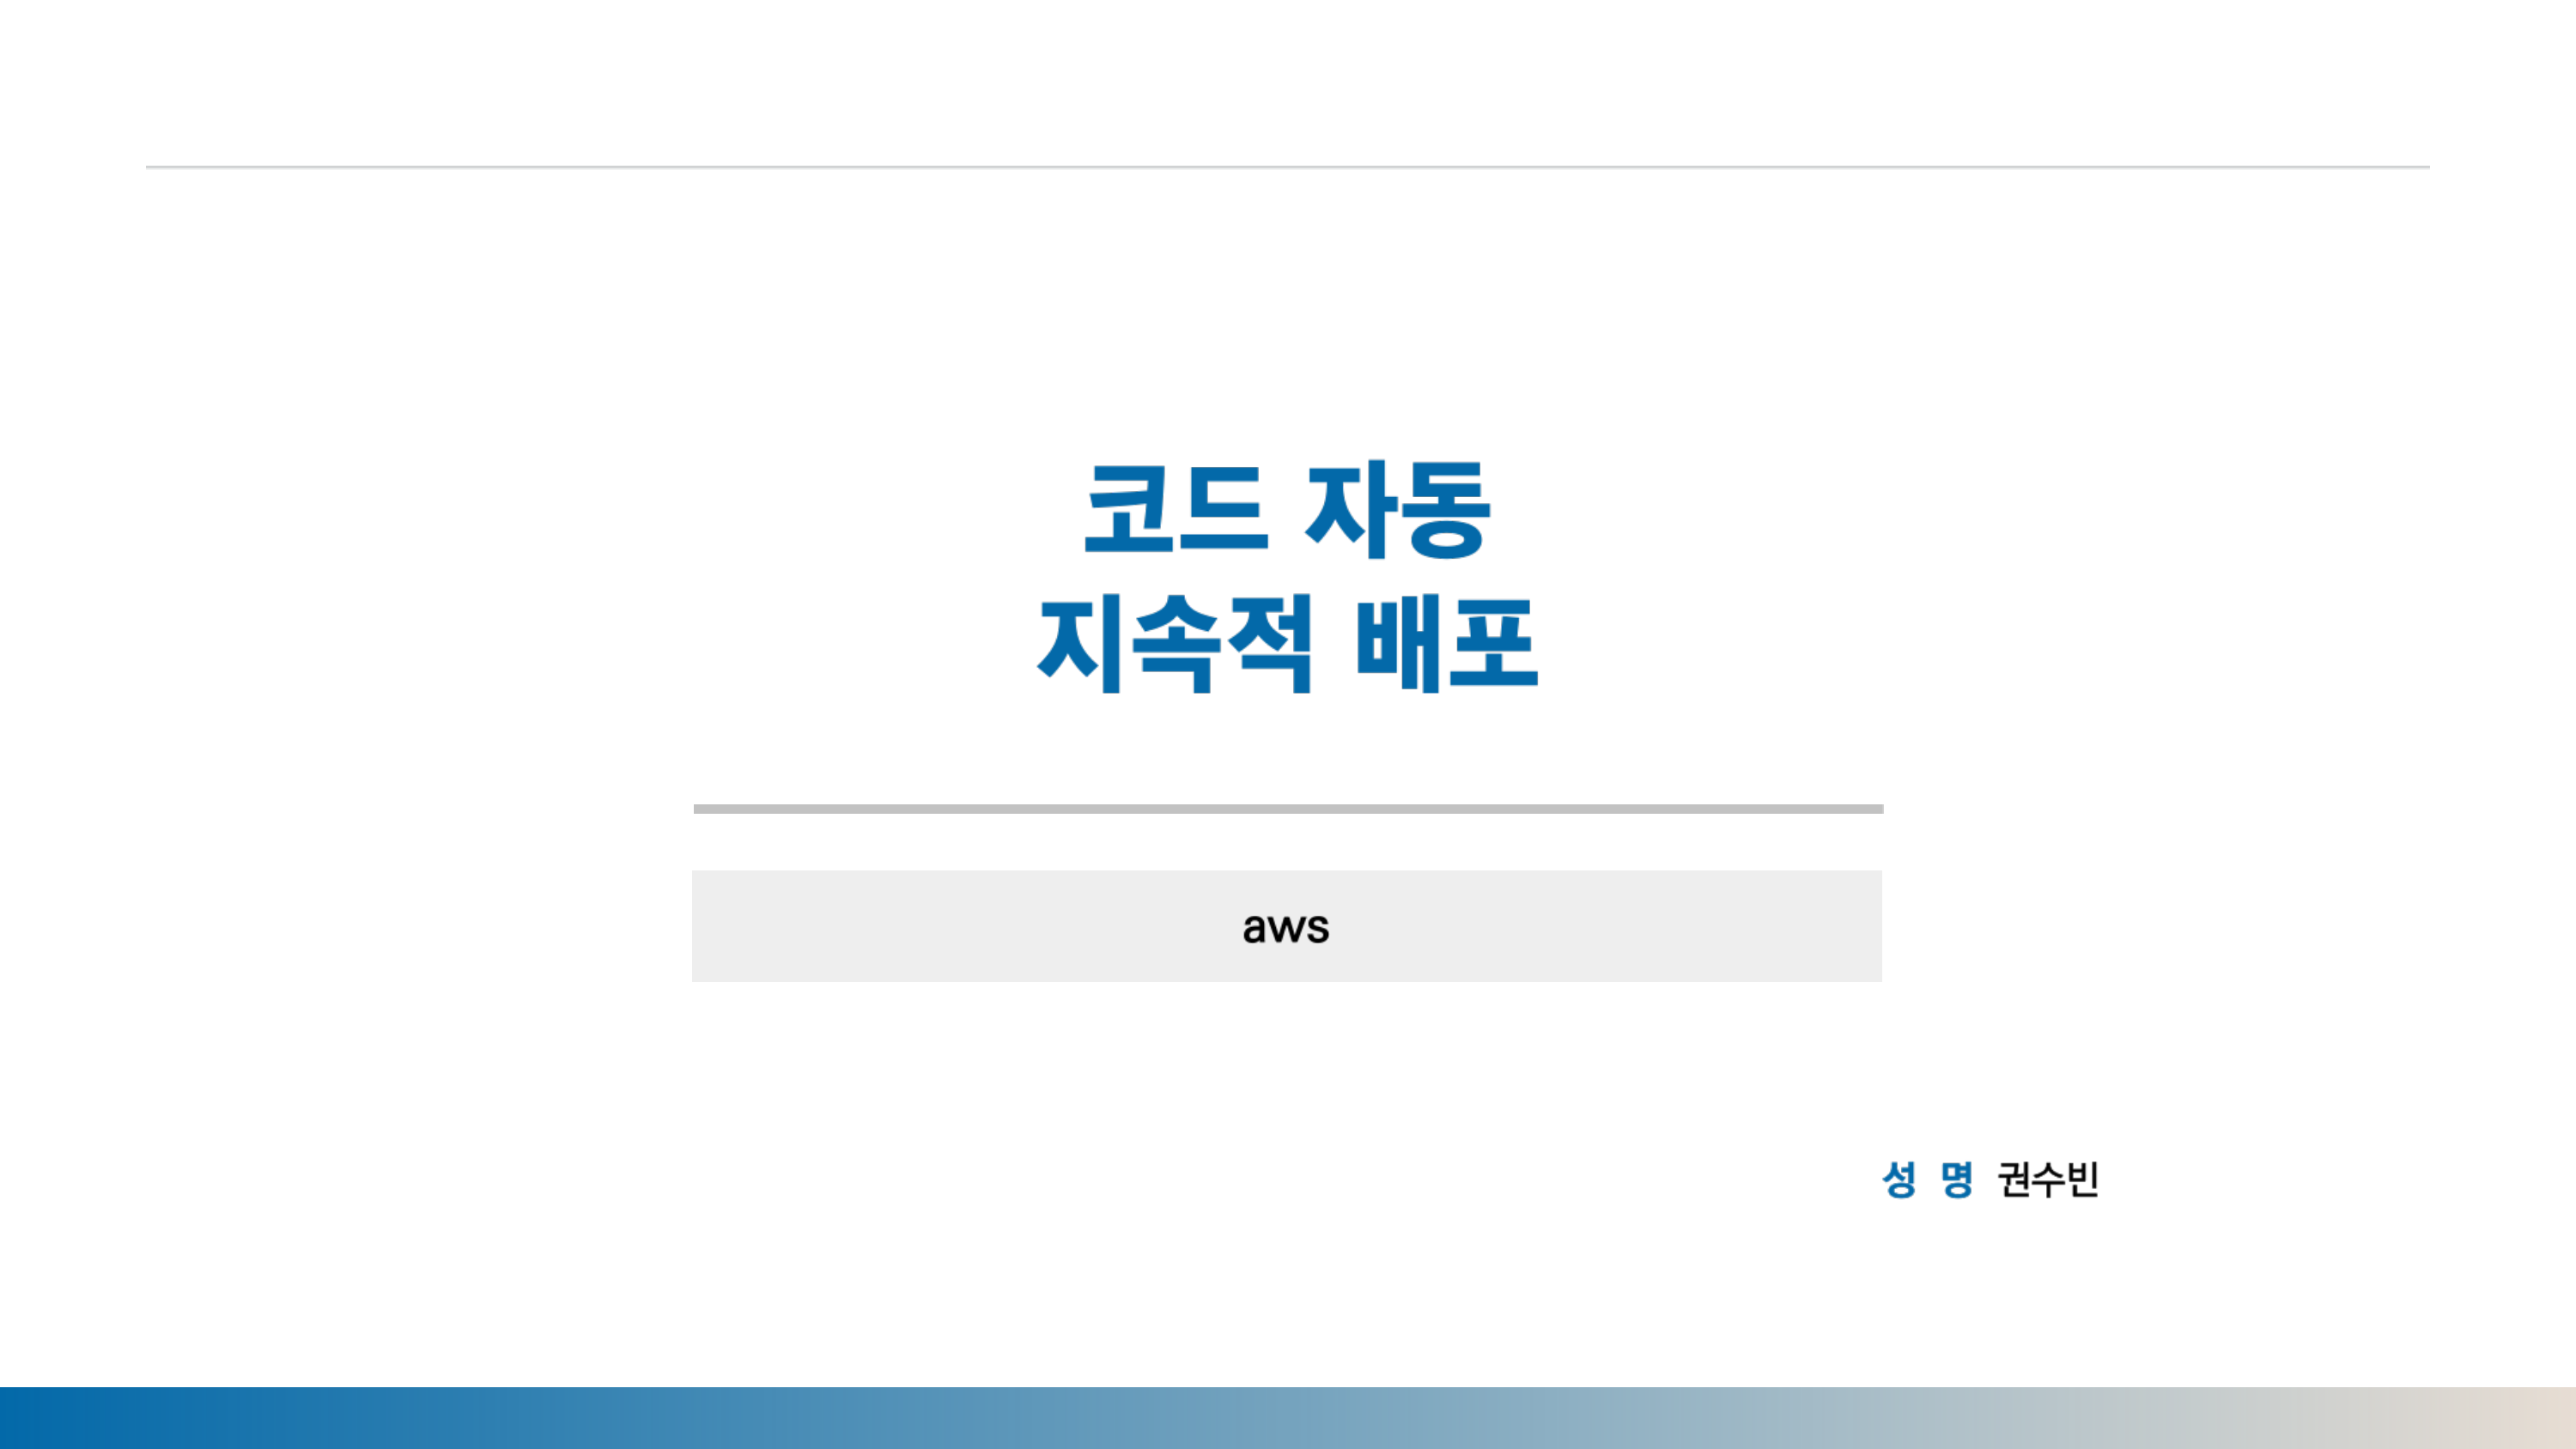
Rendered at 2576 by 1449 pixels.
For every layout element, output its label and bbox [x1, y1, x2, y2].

picture [0, 1387, 2576, 1449]
picture [1868, 1138, 2138, 1251]
picture [398, 385, 1950, 815]
picture [146, 166, 2430, 171]
picture [202, 856, 1886, 1011]
